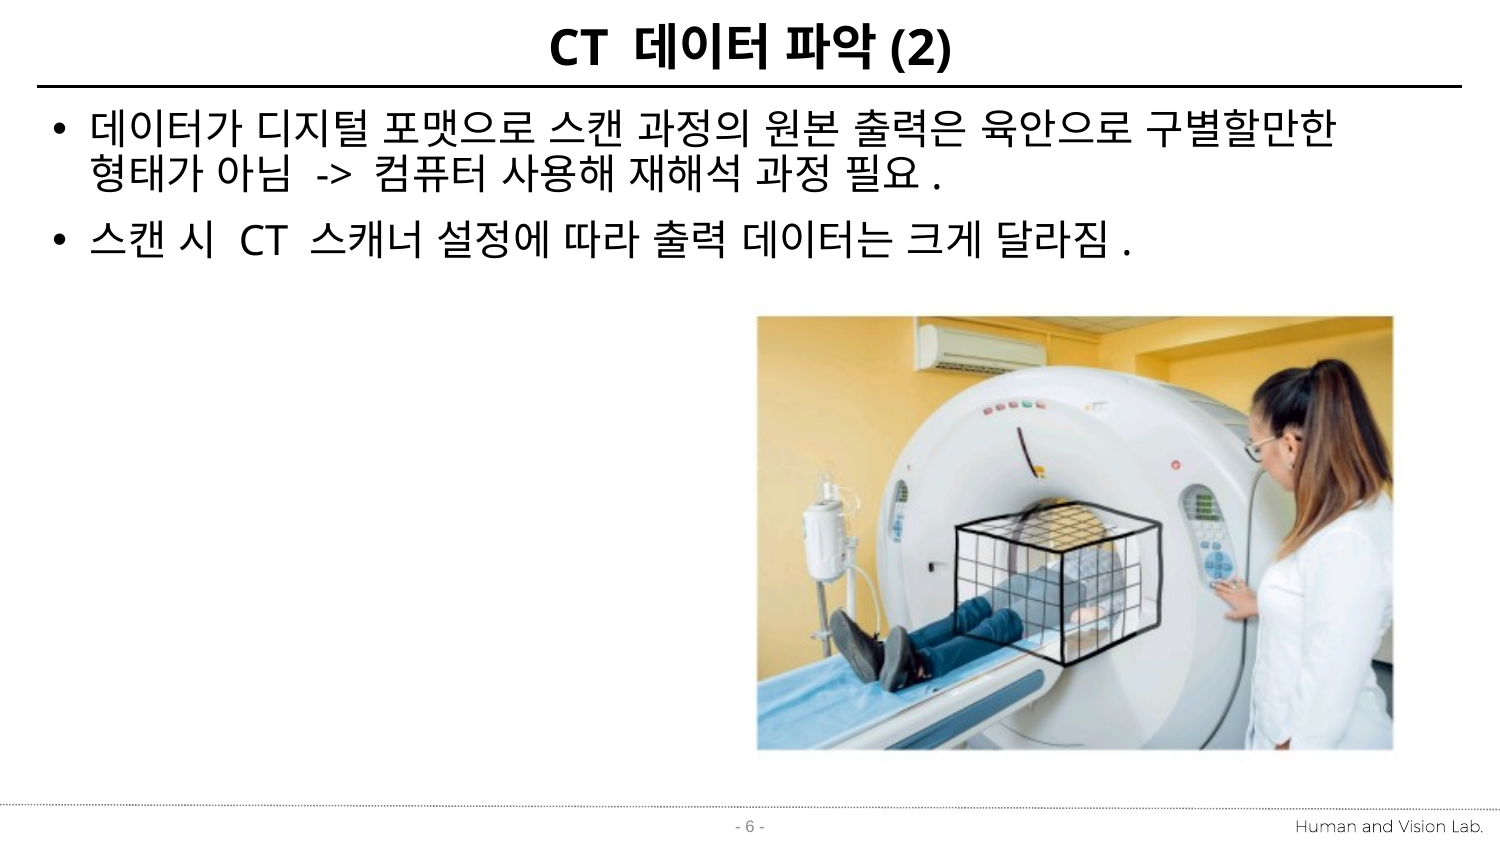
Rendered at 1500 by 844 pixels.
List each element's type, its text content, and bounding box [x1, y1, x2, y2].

picture [749, 305, 1403, 763]
picture [1280, 816, 1500, 844]
title CT 데이터 파악(2) [37, 11, 1463, 80]
slide_number - 6 - [581, 811, 919, 841]
list 데이터가 디지털 포맷으로 스캔 과정의 원본 출력은 육안으로 구별할만한 형태가 아님 -> 컴퓨터 사용해 재해석 과정 필요. 스캔 시 CT 스캐너 설정에 따라 출력 데이터는 크게 달라짐. [37, 100, 1462, 799]
